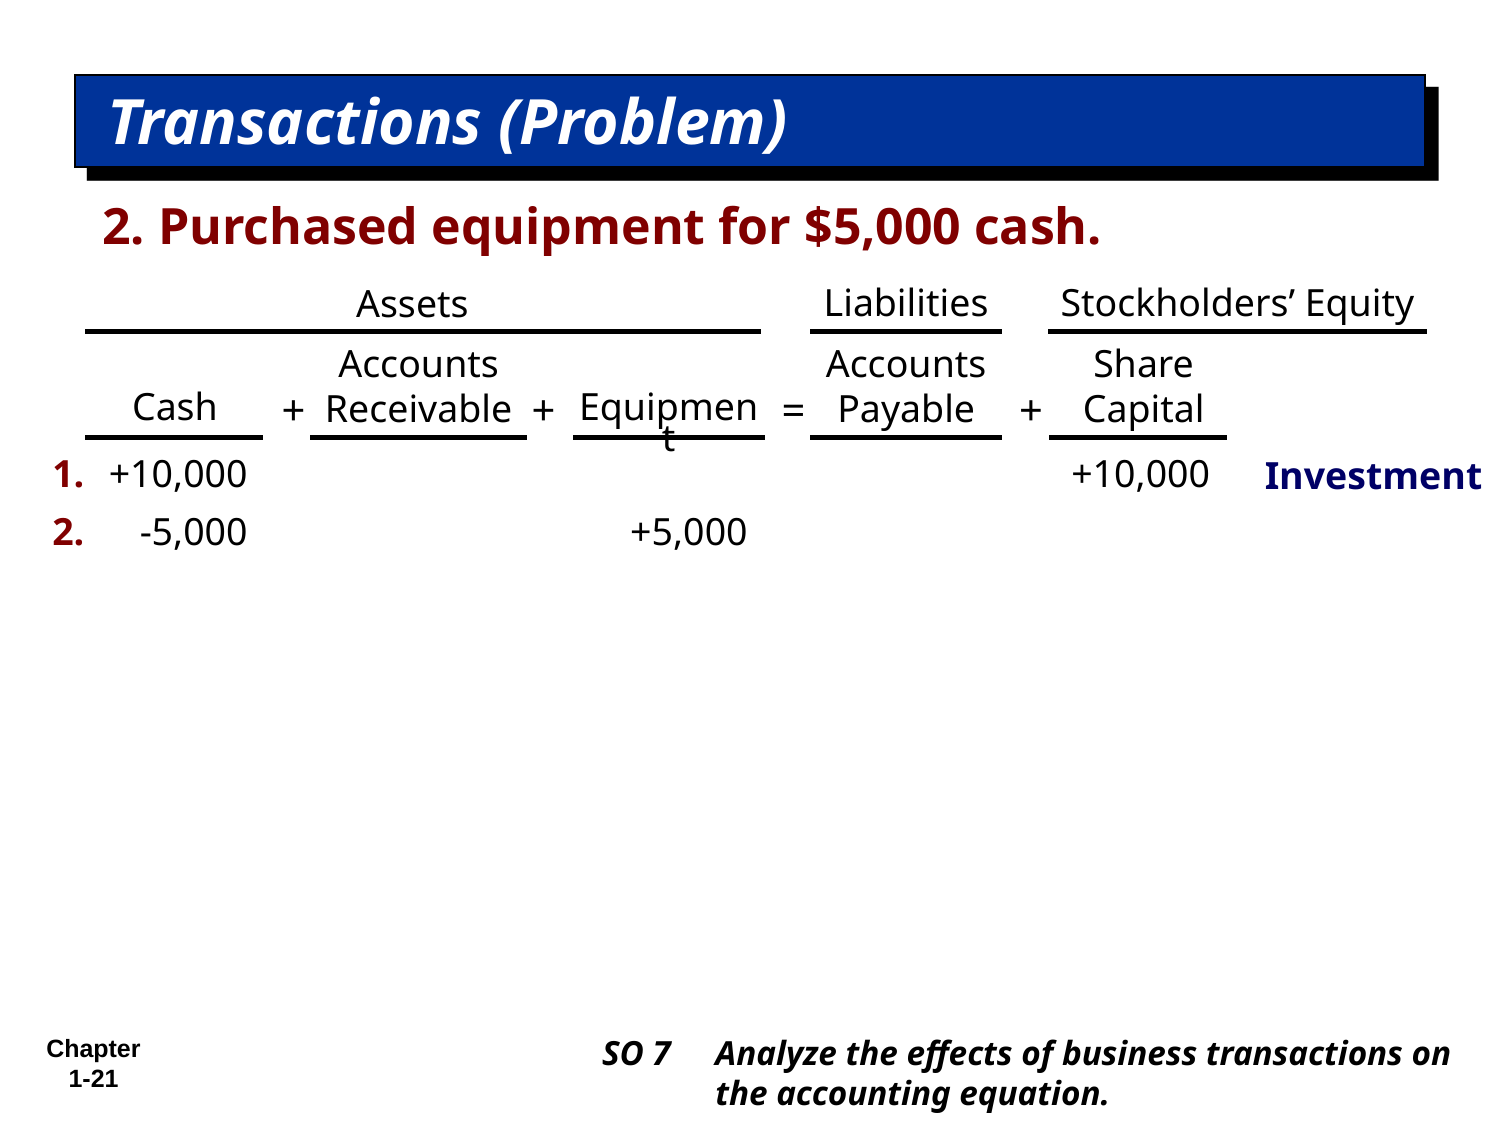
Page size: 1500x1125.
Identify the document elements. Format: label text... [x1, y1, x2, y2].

text_box -5,000 [113, 505, 263, 561]
text_box Investment [1250, 450, 1500, 506]
text_box Accounts Payable [787, 332, 1024, 437]
text_box +10,000 [1050, 448, 1225, 504]
text_box +5,000 [587, 505, 763, 561]
text_box = [762, 382, 825, 442]
text_box Cash [87, 387, 262, 434]
text_box + [999, 382, 1063, 442]
text_box Equipment [575, 387, 762, 437]
text_box + [262, 382, 325, 442]
text_box Equipment [562, 438, 775, 466]
text_box Assets [324, 285, 500, 332]
text_box 2. Purchased equipment for $5,000 cash. [87, 187, 1438, 263]
text_box Accounts Receivable [299, 332, 538, 437]
text_box Liabilities [787, 271, 1025, 332]
text_box 1. [37, 448, 113, 504]
text_box SO 7 Analyze the effects of business transactions on the accounting equation. [587, 1024, 1488, 1120]
text_box +10,000 [113, 448, 263, 504]
text_box Share Capital [1024, 332, 1263, 437]
text_box Stockholders’ Equity [1025, 271, 1450, 332]
title Transactions (Problem) [70, 70, 1430, 172]
text_box 2. [37, 505, 113, 561]
text_box + [512, 382, 575, 442]
